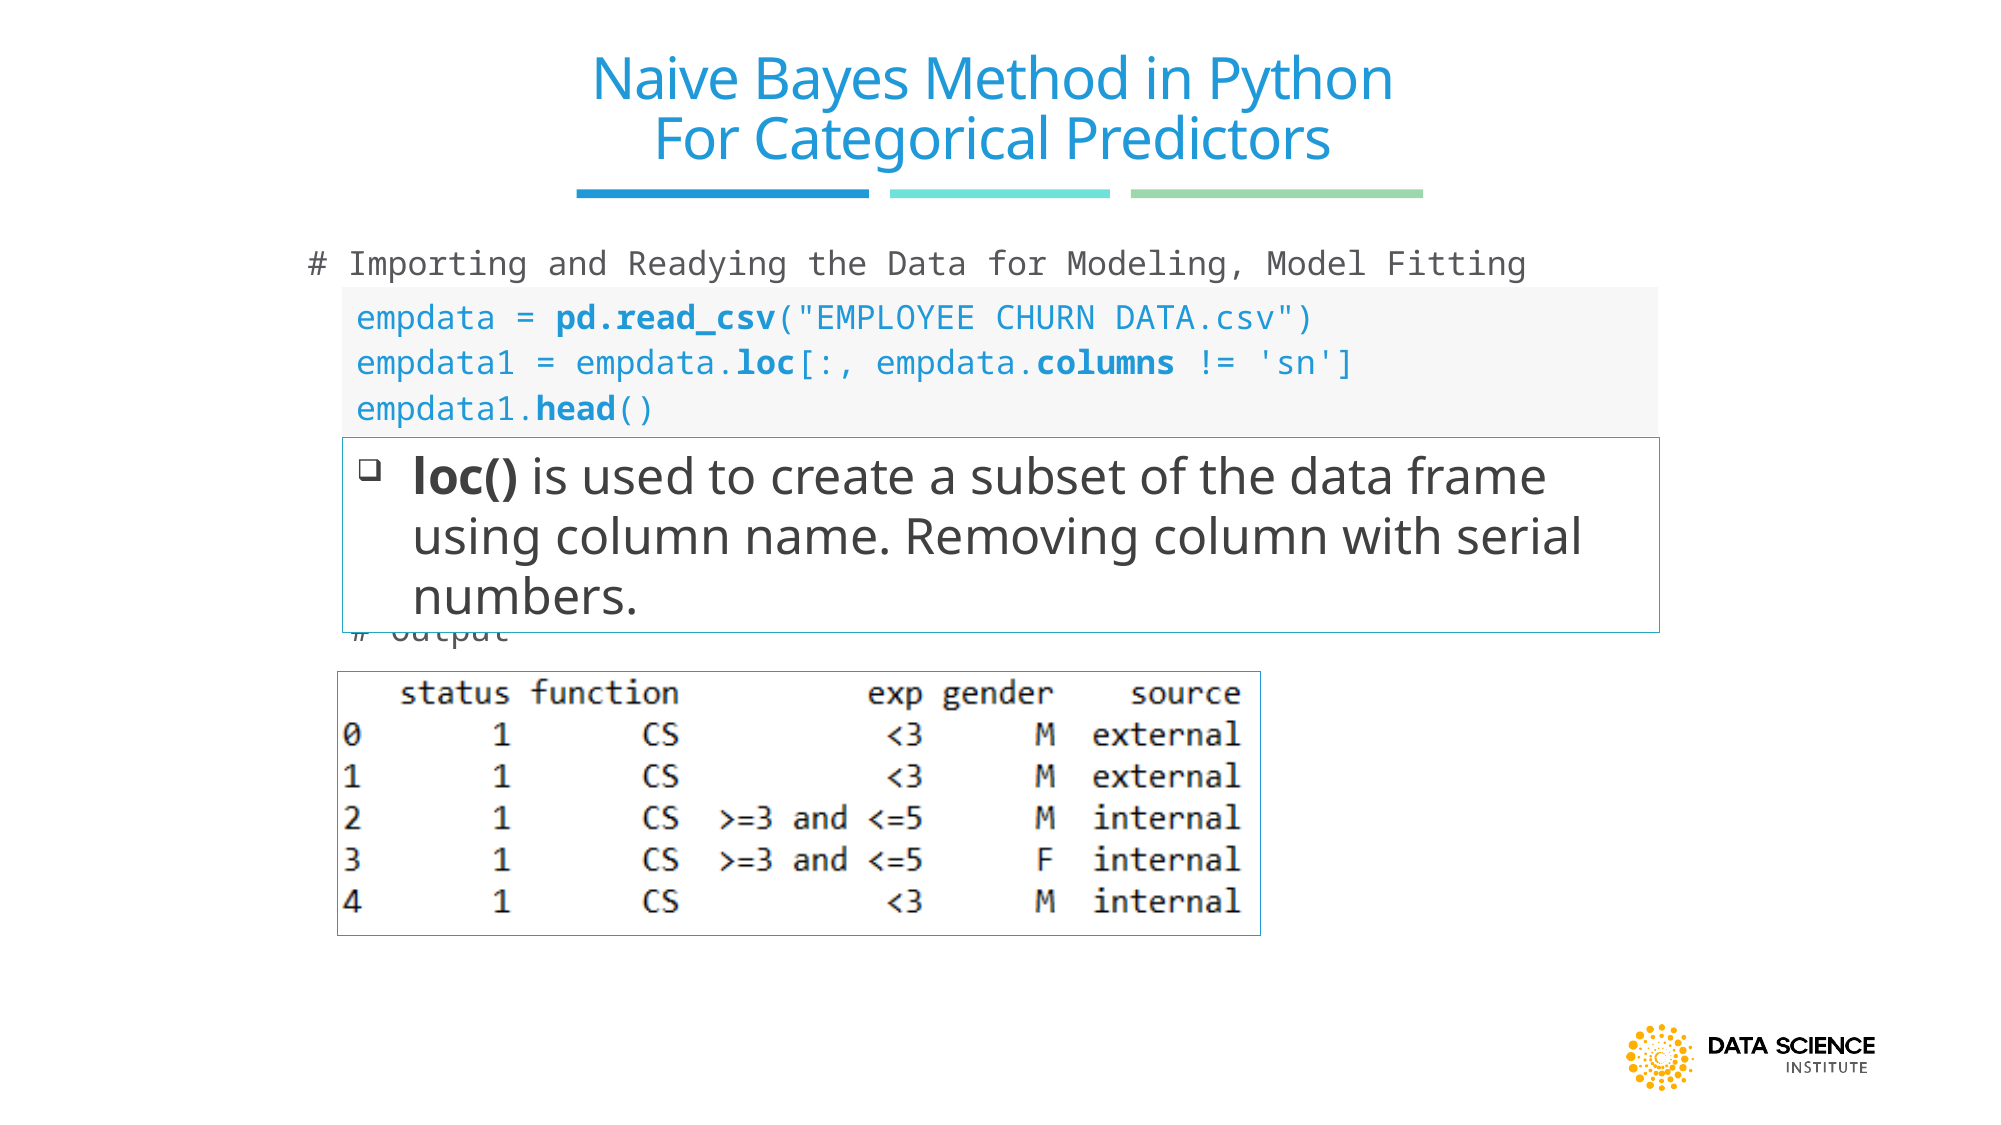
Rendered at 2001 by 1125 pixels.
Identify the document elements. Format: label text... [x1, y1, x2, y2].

text_box # Output [335, 600, 526, 656]
picture [1776, 1037, 1808, 1054]
picture [1792, 1062, 1801, 1073]
title Naive Bayes Method in Python For Categorical Predictors [324, 44, 1675, 178]
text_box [576, 189, 1424, 199]
table_header empdata = pd.read_csv("EMPLOYEE CHURN DATA.csv") empdata1 = empdata.loc[:, empdata.columns != 'sn'] empdata1.head() [342, 287, 1658, 436]
picture [1828, 1037, 1844, 1054]
picture [1860, 1062, 1867, 1073]
picture [1804, 1061, 1811, 1073]
picture [1626, 1024, 1694, 1091]
picture [1845, 1037, 1862, 1054]
text_box loc() is used to create a subset of the data frame using column name. Removing column with serial numbers. [341, 437, 1659, 632]
picture [1839, 1062, 1847, 1073]
picture [337, 670, 1262, 936]
text_box # Importing and Readying the Data for Modeling, Model Fitting [292, 234, 1543, 290]
